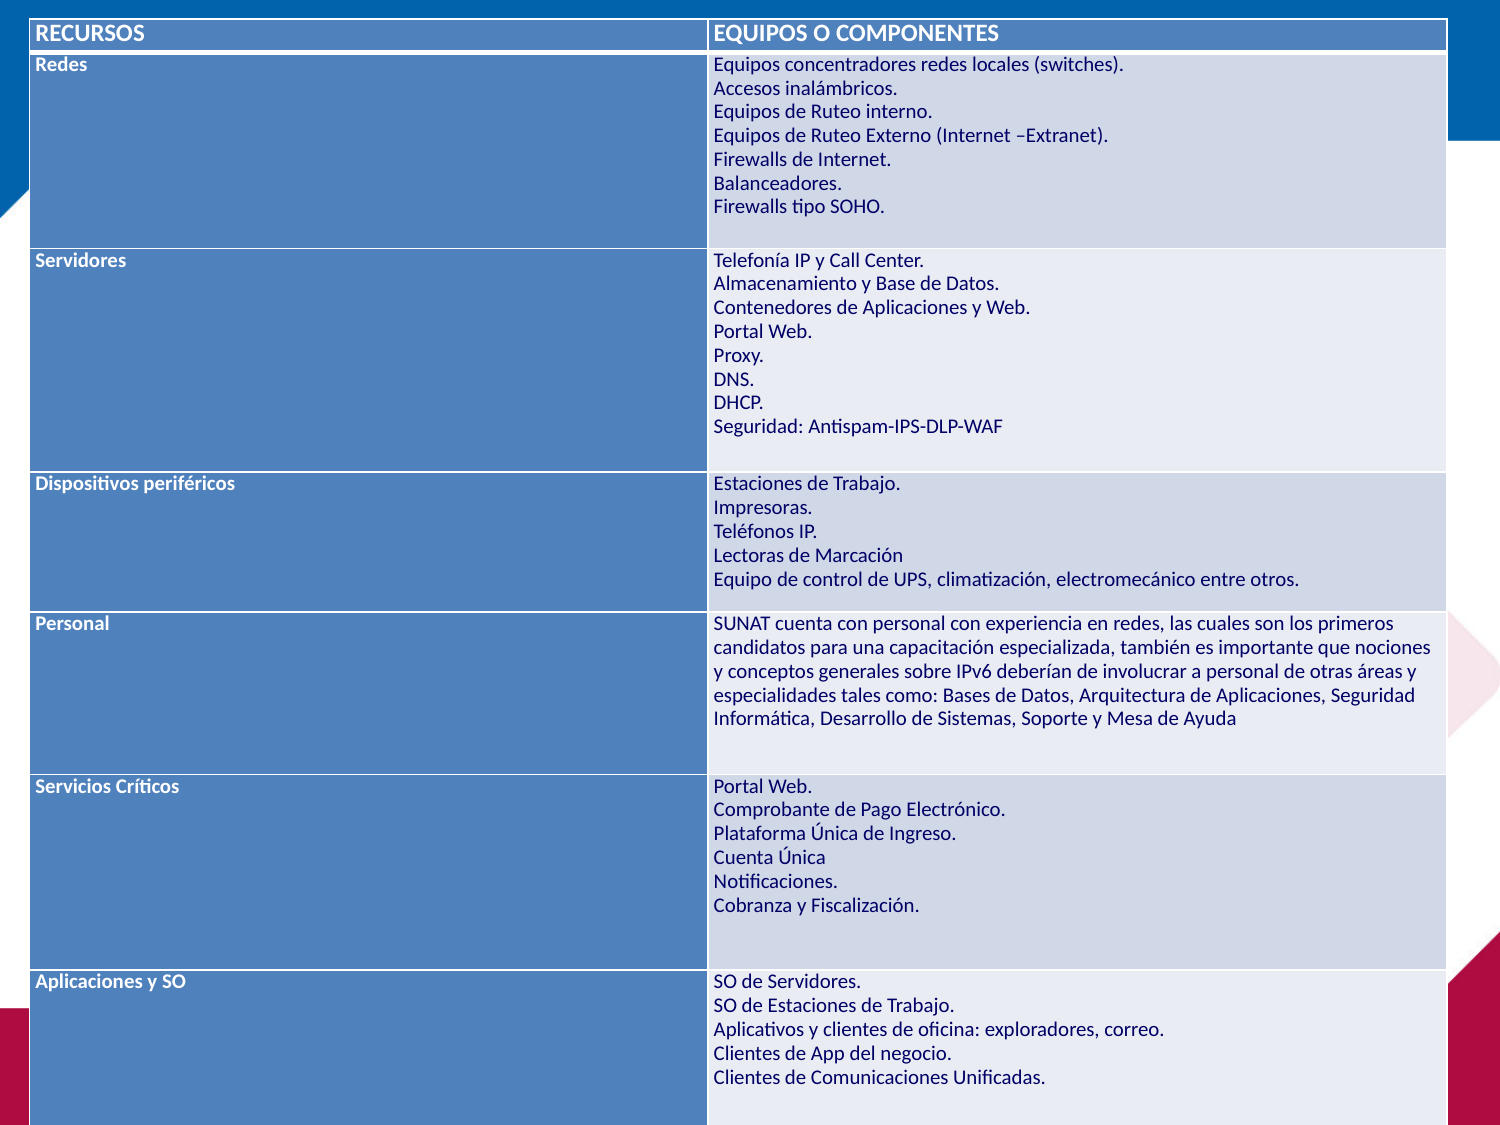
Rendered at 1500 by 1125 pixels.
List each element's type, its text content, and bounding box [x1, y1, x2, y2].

table_cell Redes [30, 55, 707, 248]
table_cell Servicios Críticos [30, 775, 707, 969]
table_cell Aplicaciones y SO [30, 971, 707, 1125]
table_cell SUNAT cuenta con personal con experiencia en redes, las cuales son los primeros candidatos para una capacitación especializada, también es importante que nociones y conceptos generales sobre IPv6 deberían de involucrar a personal de otras áreas y especialidades tales como: Bases de Datos, Arquitectura de Aplicaciones, Seguridad Informática, Desarrollo de Sistemas, Soporte y Mesa de Ayuda [709, 613, 1446, 774]
table_header RECURSOS [30, 20, 707, 50]
table_cell Servidores [30, 249, 707, 471]
table_cell SO de Servidores. SO de Estaciones de Trabajo. Aplicativos y clientes de oficina: exploradores, correo. Clientes de App del negocio. Clientes de Comunicaciones Unificadas. [709, 971, 1446, 1125]
table_cell Dispositivos periféricos [30, 473, 707, 611]
picture [0, 0, 1500, 1125]
table_header EQUIPOS O COMPONENTES [709, 20, 1446, 50]
table_cell Portal Web. Comprobante de Pago Electrónico. Plataforma Única de Ingreso. Cuenta Única Notificaciones. Cobranza y Fiscalización. [709, 775, 1446, 969]
table_cell Personal [30, 613, 707, 774]
table_cell Estaciones de Trabajo. Impresoras. Teléfonos IP. Lectoras de Marcación Equipo de control de UPS, climatización, electromecánico entre otros. [709, 473, 1446, 611]
table_cell Equipos concentradores redes locales (switches). Accesos inalámbricos. Equipos de Ruteo interno. Equipos de Ruteo Externo (Internet –Extranet). Firewalls de Internet. Balanceadores. Firewalls tipo SOHO. [709, 55, 1446, 248]
table_cell Telefonía IP y Call Center. Almacenamiento y Base de Datos. Contenedores de Aplicaciones y Web. Portal Web. Proxy. DNS. DHCP. Seguridad: Antispam-IPS-DLP-WAF [709, 249, 1446, 471]
